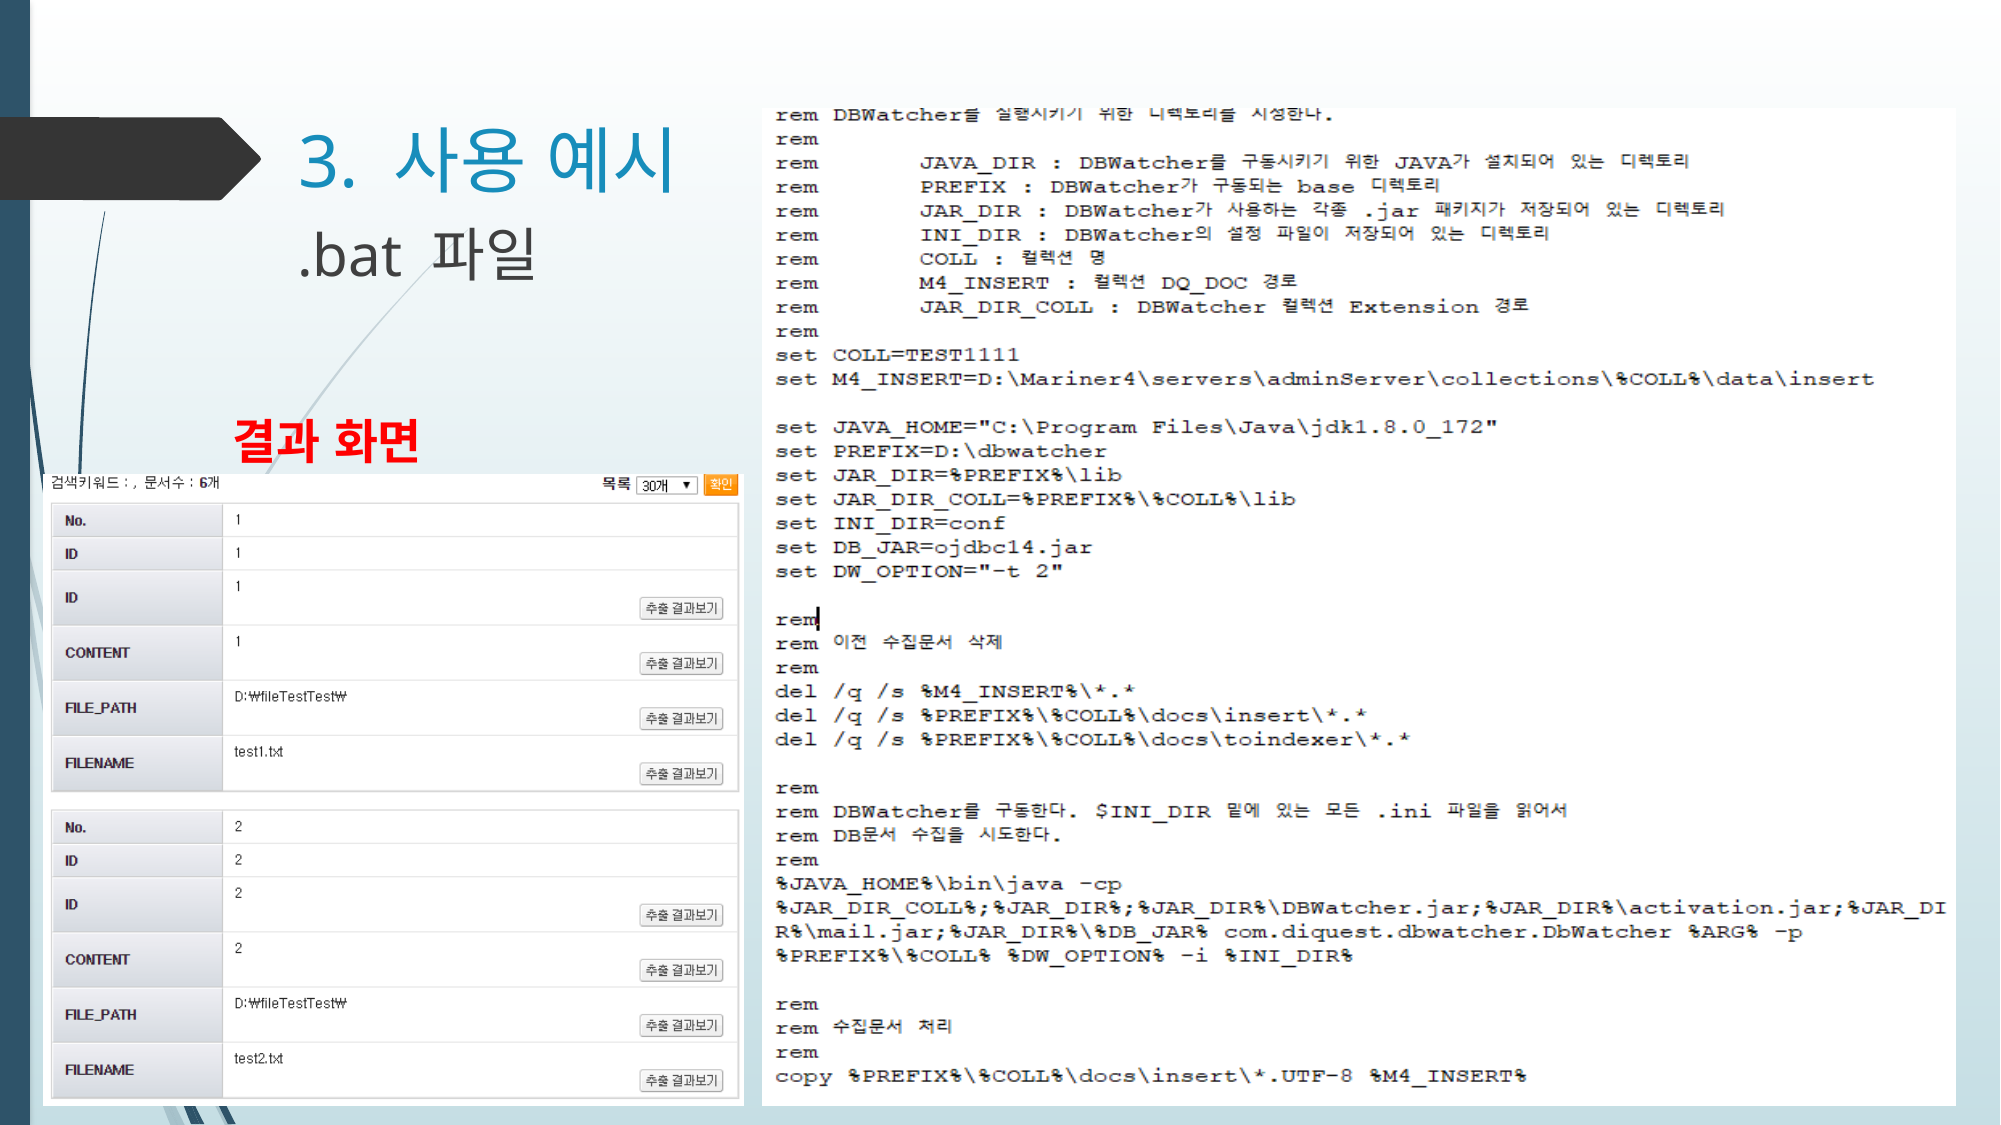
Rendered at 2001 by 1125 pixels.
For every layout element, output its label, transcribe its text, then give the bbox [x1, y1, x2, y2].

picture [761, 107, 1956, 1106]
picture [42, 474, 744, 1106]
title 3. 사용 예시 [283, 108, 761, 210]
text_box 결과 화면 [189, 404, 466, 473]
list .bat 파일 [282, 210, 757, 300]
